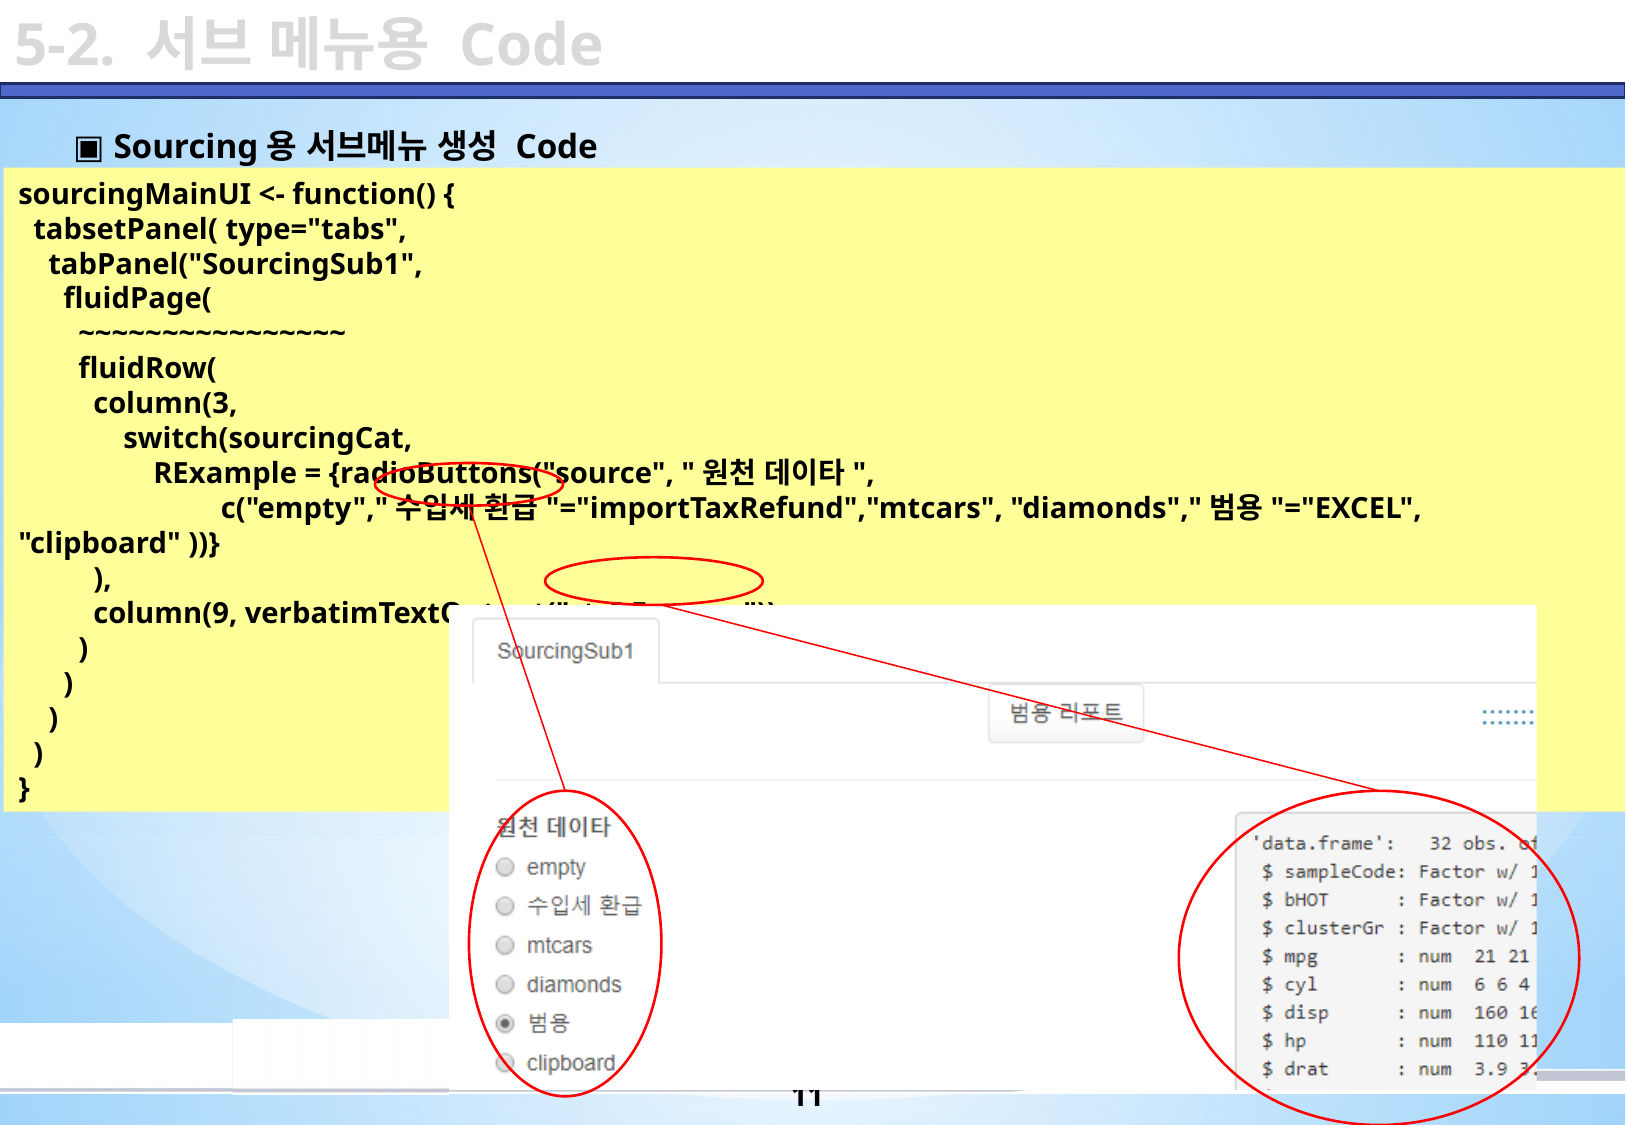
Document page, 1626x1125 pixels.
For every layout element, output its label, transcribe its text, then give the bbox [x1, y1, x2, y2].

picture [0, 604, 1626, 1095]
text_box [0, 82, 1625, 99]
text_box [570, 555, 765, 602]
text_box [468, 505, 566, 792]
text_box sourcingMainUI <- function() { tabsetPanel( type="tabs", tabPanel("SourcingSub1", fluidPage( ~~~~~~~~~~~~~~~~ fluidRow( column(3, switch(sourcingCat, RExample = {radioButtons("source", "원천 데이타", c("empty","수입세 환급"="importTaxRefund","mtcars", "diamonds","범용"="EXCEL", "clipboard" ))} ), column(9, verbatimTextOutput("strDFsource")) ) ) ) ) } [3, 167, 1625, 812]
text_box [373, 461, 565, 507]
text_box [661, 604, 1380, 791]
text_box [1542, 858, 1581, 1057]
text_box 5-2. 서브 메뉴용 Code [0, 0, 1625, 82]
text_box [1269, 1099, 1489, 1125]
text_box ▣ Sourcing용 서브메뉴 생성 Code [58, 117, 614, 172]
